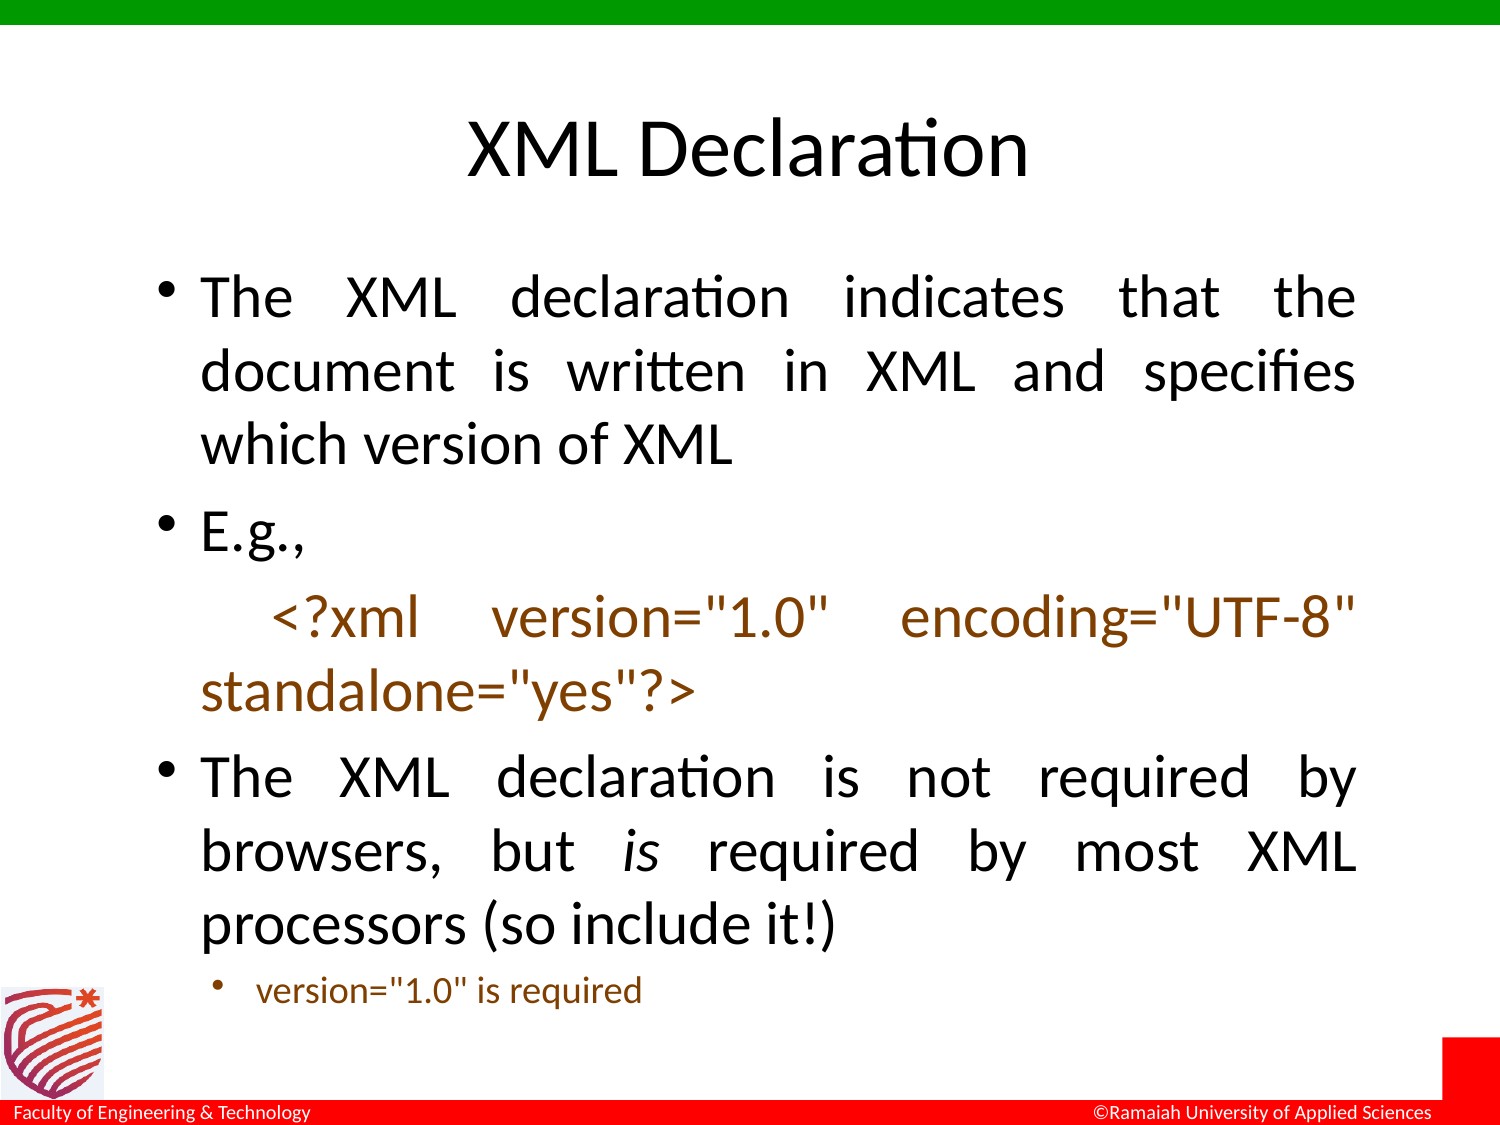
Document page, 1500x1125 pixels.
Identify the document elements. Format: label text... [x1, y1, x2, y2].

list The XML declaration indicates that the document is written in XML and specifies which version of XML E.g., <?xml version="1.0" encoding="UTF-8" standalone="yes"?> The XML declaration is not required by browsers, but is required by most XML processors (so include it!) version="1.0" is required [126, 248, 1373, 972]
picture [1, 987, 104, 1100]
title XML Declaration [126, 84, 1373, 228]
